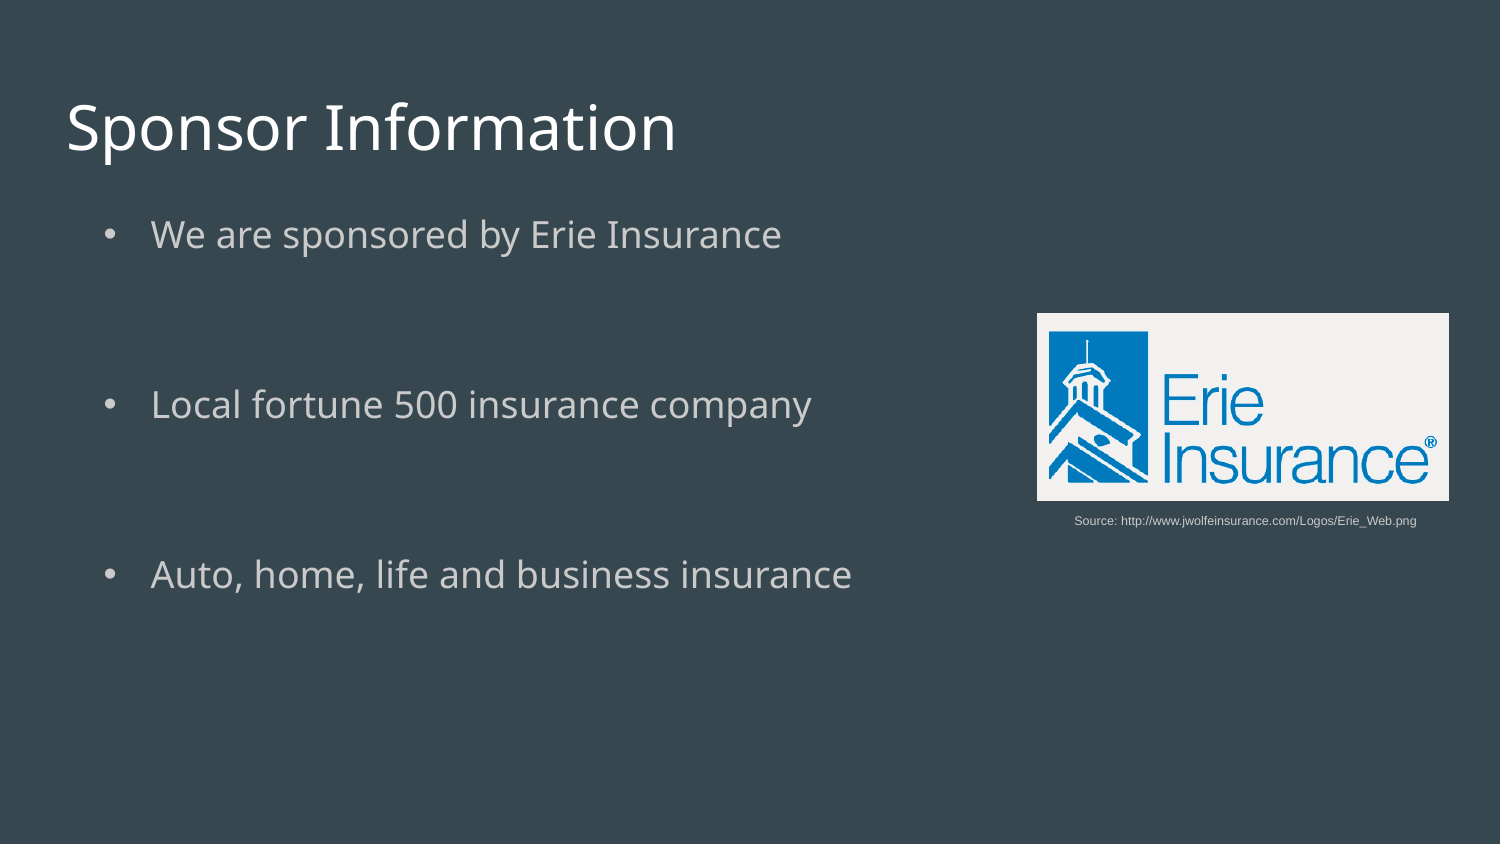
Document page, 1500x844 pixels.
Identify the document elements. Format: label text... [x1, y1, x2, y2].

list We are sponsored by Erie Insurance Local fortune 500 insurance company Auto, home, life and business insurance [51, 189, 979, 750]
text_box Source: http://www.jwolfeinsurance.com/Logos/Erie_Web.png [1059, 508, 1449, 531]
title Sponsor Information [51, 72, 1449, 167]
picture [1037, 313, 1450, 501]
